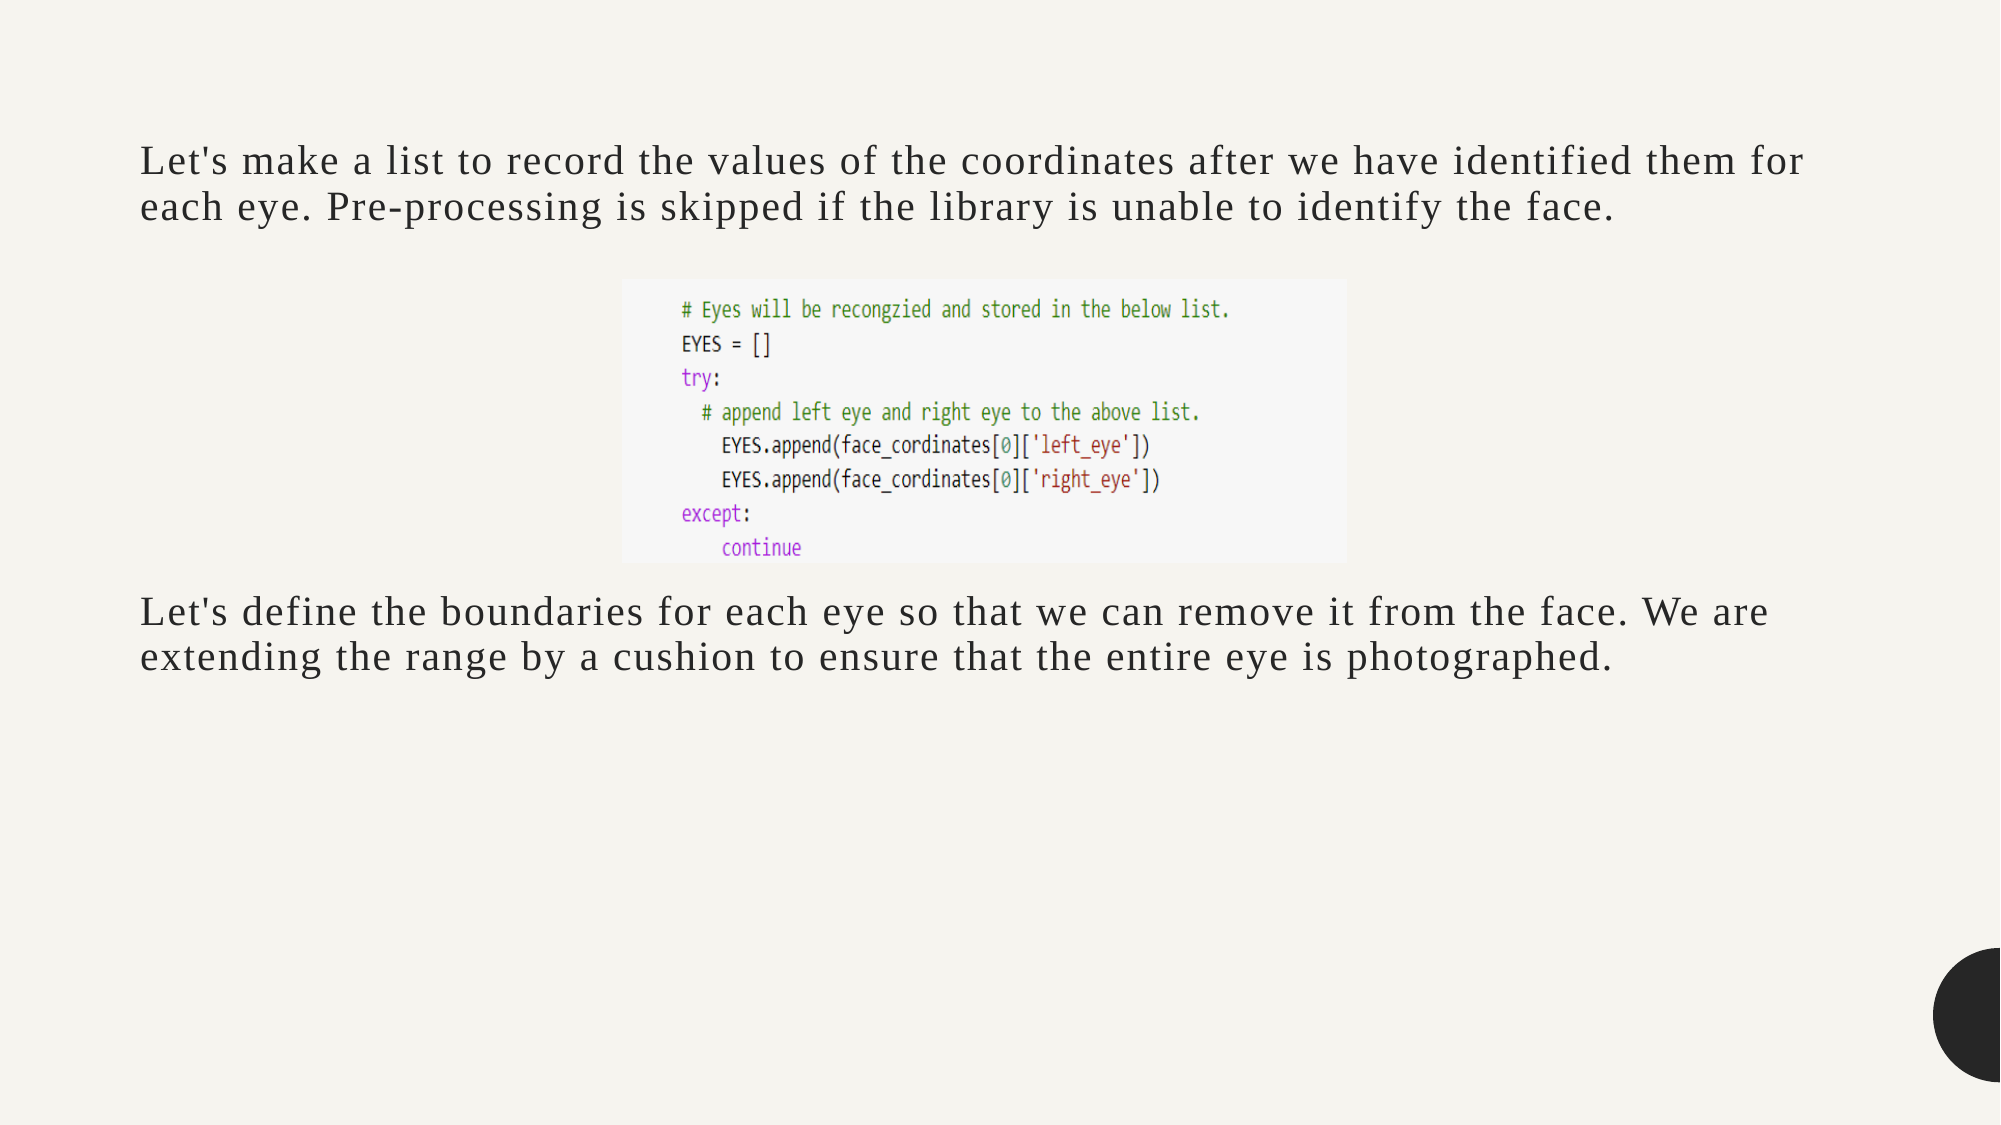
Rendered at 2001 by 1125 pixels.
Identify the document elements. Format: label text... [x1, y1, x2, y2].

title Let's make a list to record the values of the coordinates after we have identified them for each eye. Pre-processing is skipped if the library is unable to identify the face. Let's define the boundaries for each eye so that we can remove it from the face. We are extending the range by a cushion to ensure that the entire eye is photographed. [125, 131, 1875, 905]
picture [621, 279, 1347, 563]
